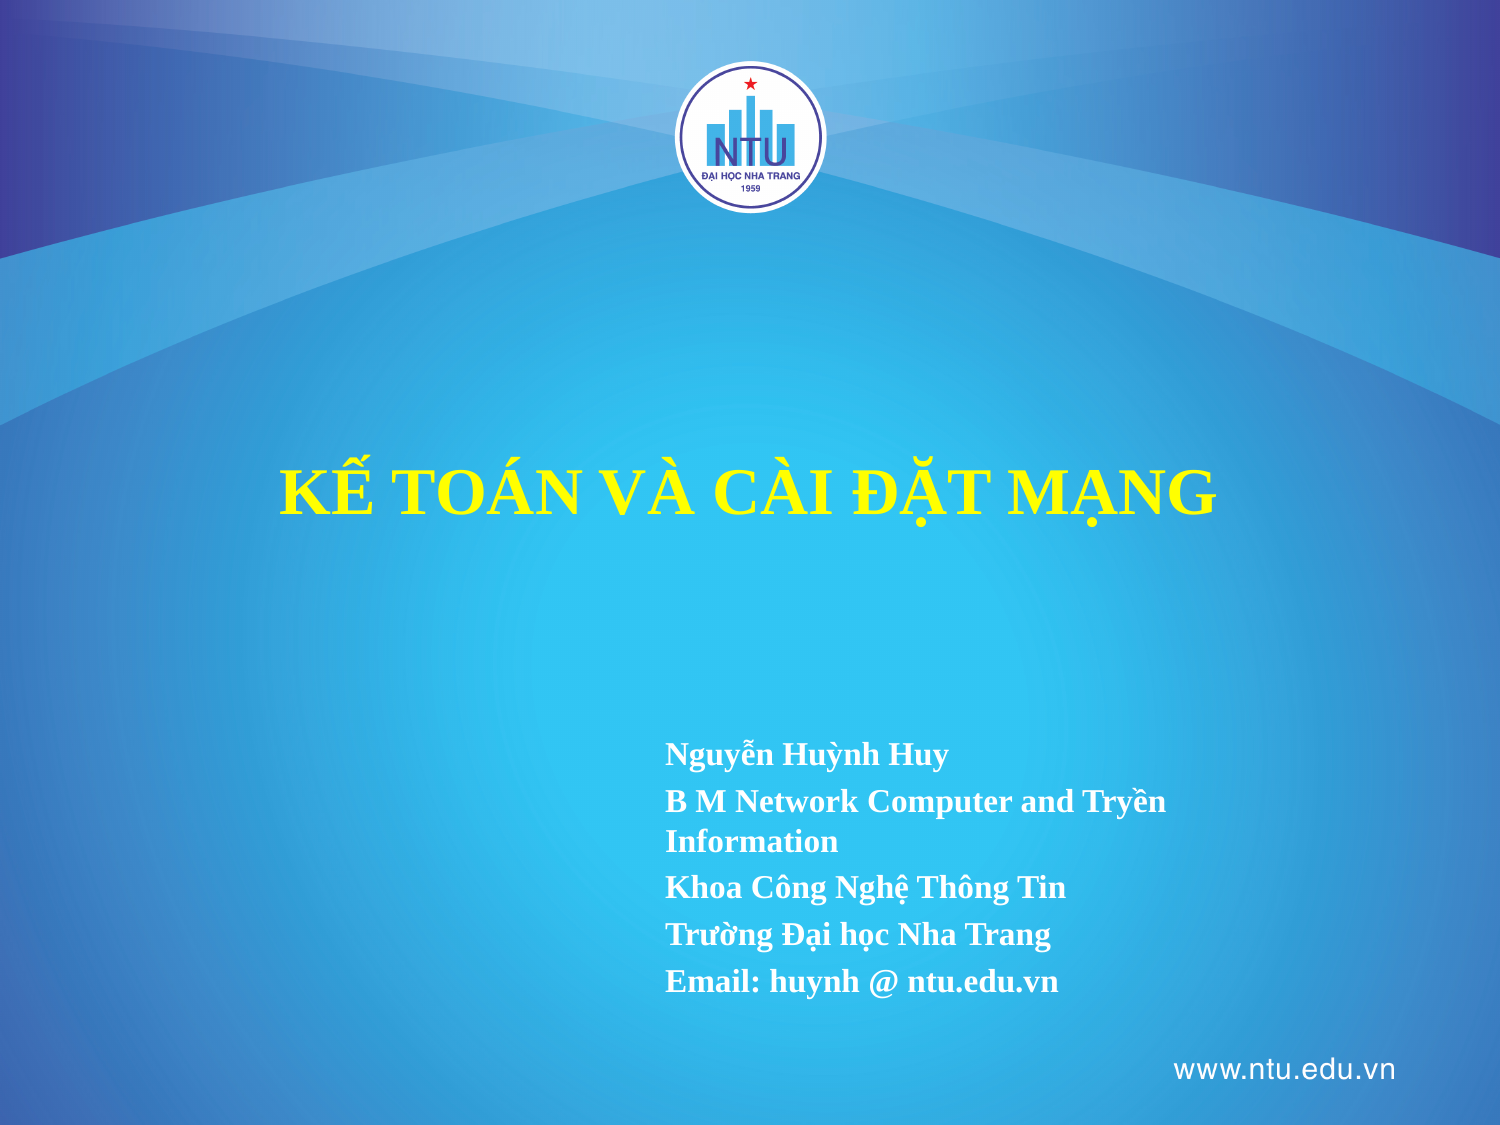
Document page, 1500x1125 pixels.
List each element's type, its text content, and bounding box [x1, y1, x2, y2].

title KẾ TOÁN VÀ CÀI ĐẶT MẠNG [112, 418, 1388, 557]
picture [0, 0, 1500, 1125]
subtitle Nguyễn Huỳnh Huy B M Network Computer and Tryền Information Khoa Công Nghệ Thông Tin Trường Đại học Nha Trang Email: huynh @ ntu.edu.vn [650, 725, 1288, 938]
